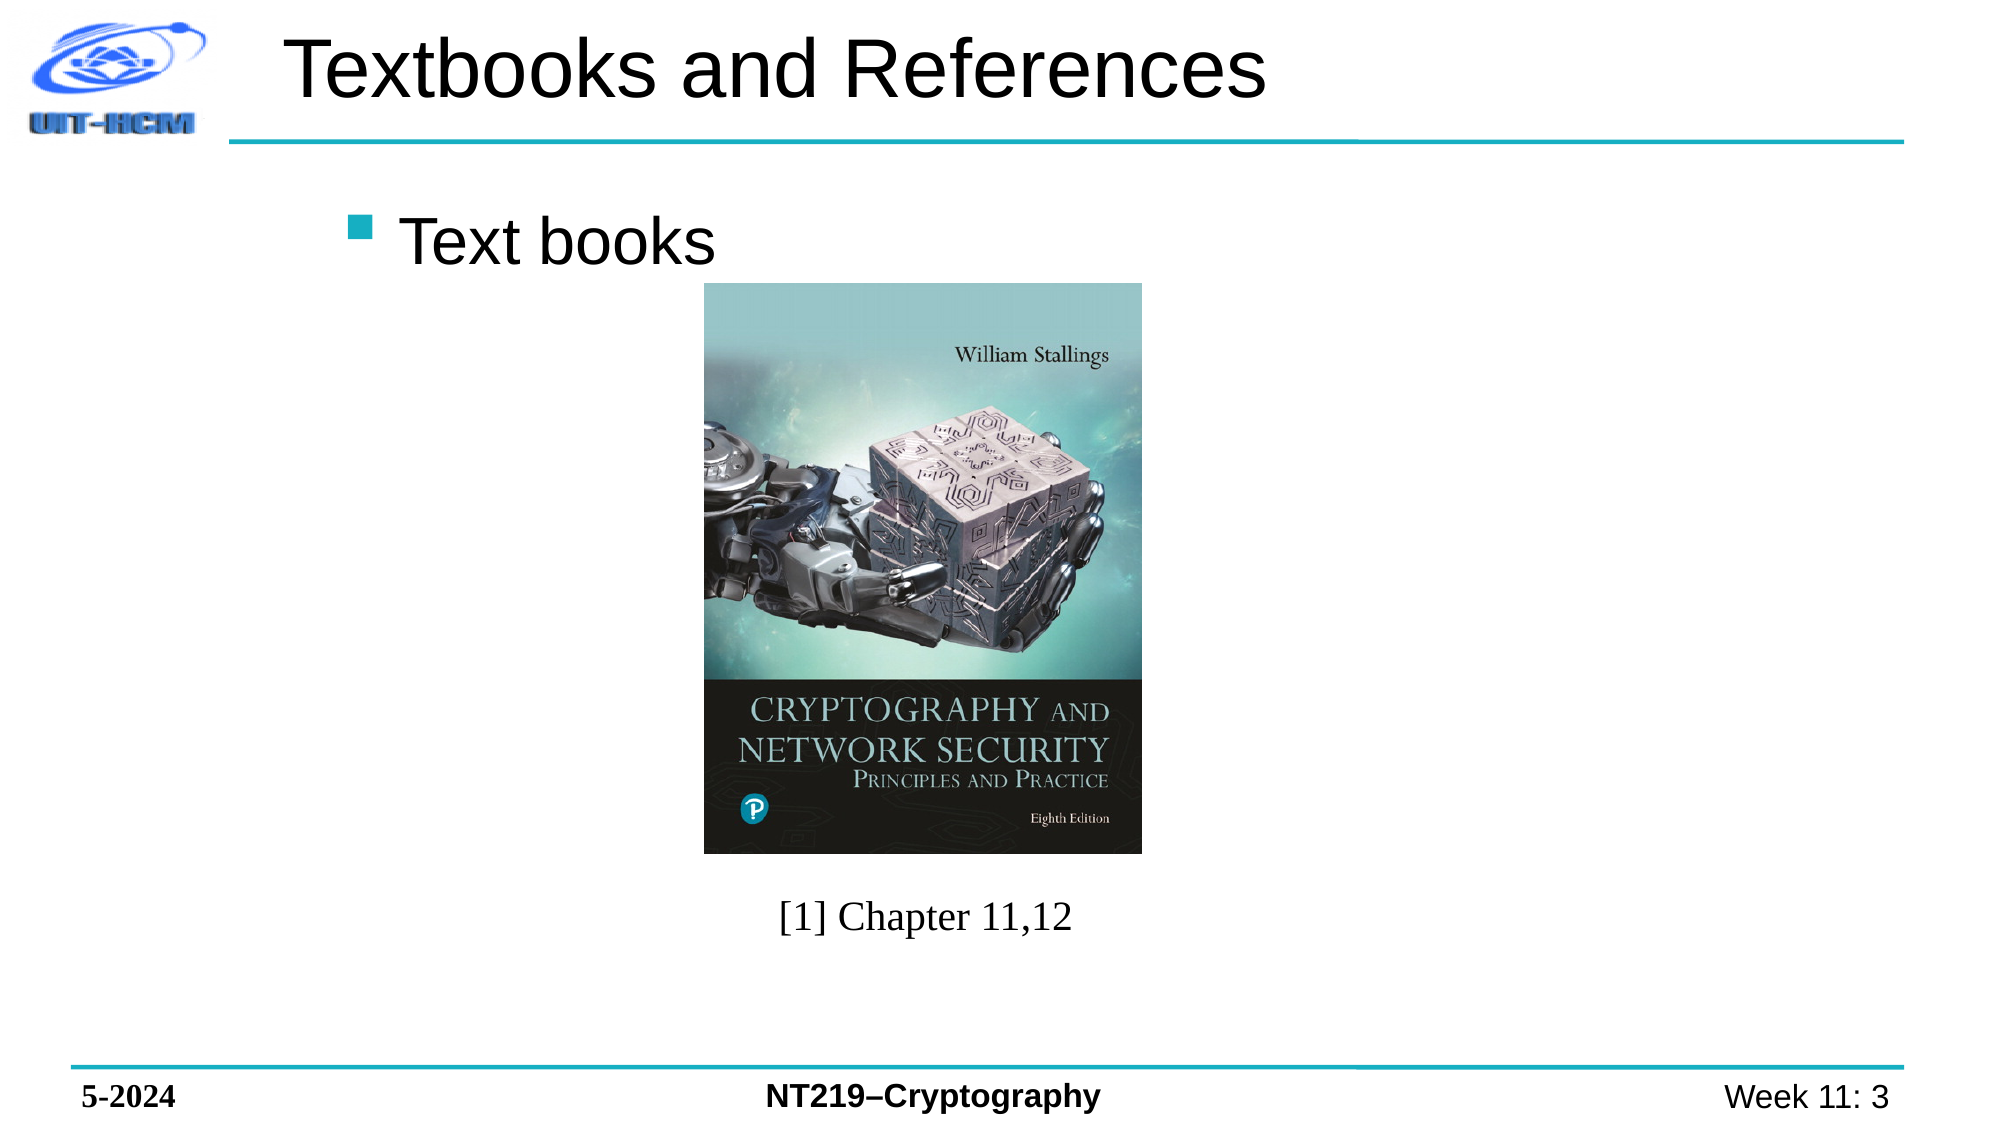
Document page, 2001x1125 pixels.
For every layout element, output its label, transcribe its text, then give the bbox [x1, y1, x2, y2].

picture [704, 283, 1143, 854]
picture [7, 9, 229, 146]
title Textbooks and References [267, 0, 1361, 129]
text_box [1] Chapter 11,12 [763, 881, 1271, 946]
list Text books [326, 190, 1331, 285]
